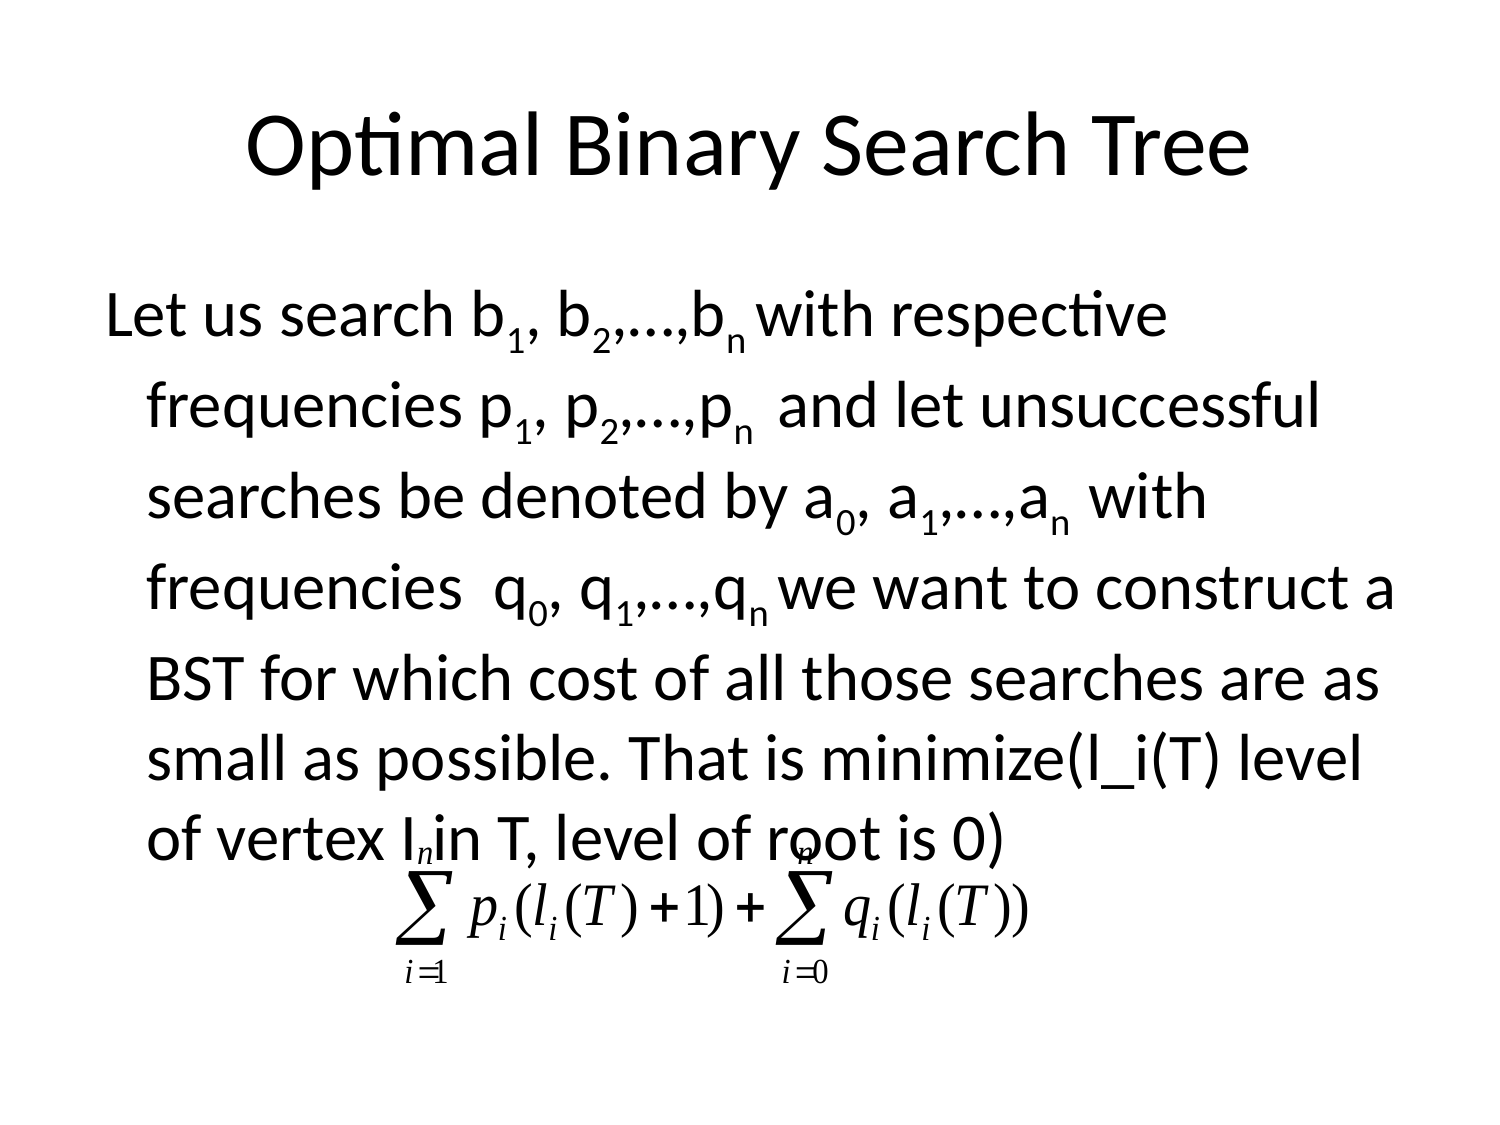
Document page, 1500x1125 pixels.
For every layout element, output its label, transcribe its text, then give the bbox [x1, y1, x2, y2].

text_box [387, 824, 1038, 997]
title Optimal Binary Search Tree [75, 45, 1425, 233]
list Let us search b1, b2,…,bn with respective frequencies p1, p2,…,pn and let unsuccessful searches be denoted by a0, a1,…,an with frequencies q0, q1,…,qn we want to construct a BST for which cost of all those searches are as small as possible. That is minimize(l_i(T) level of vertex I in T, level of root is 0) [75, 262, 1425, 1005]
